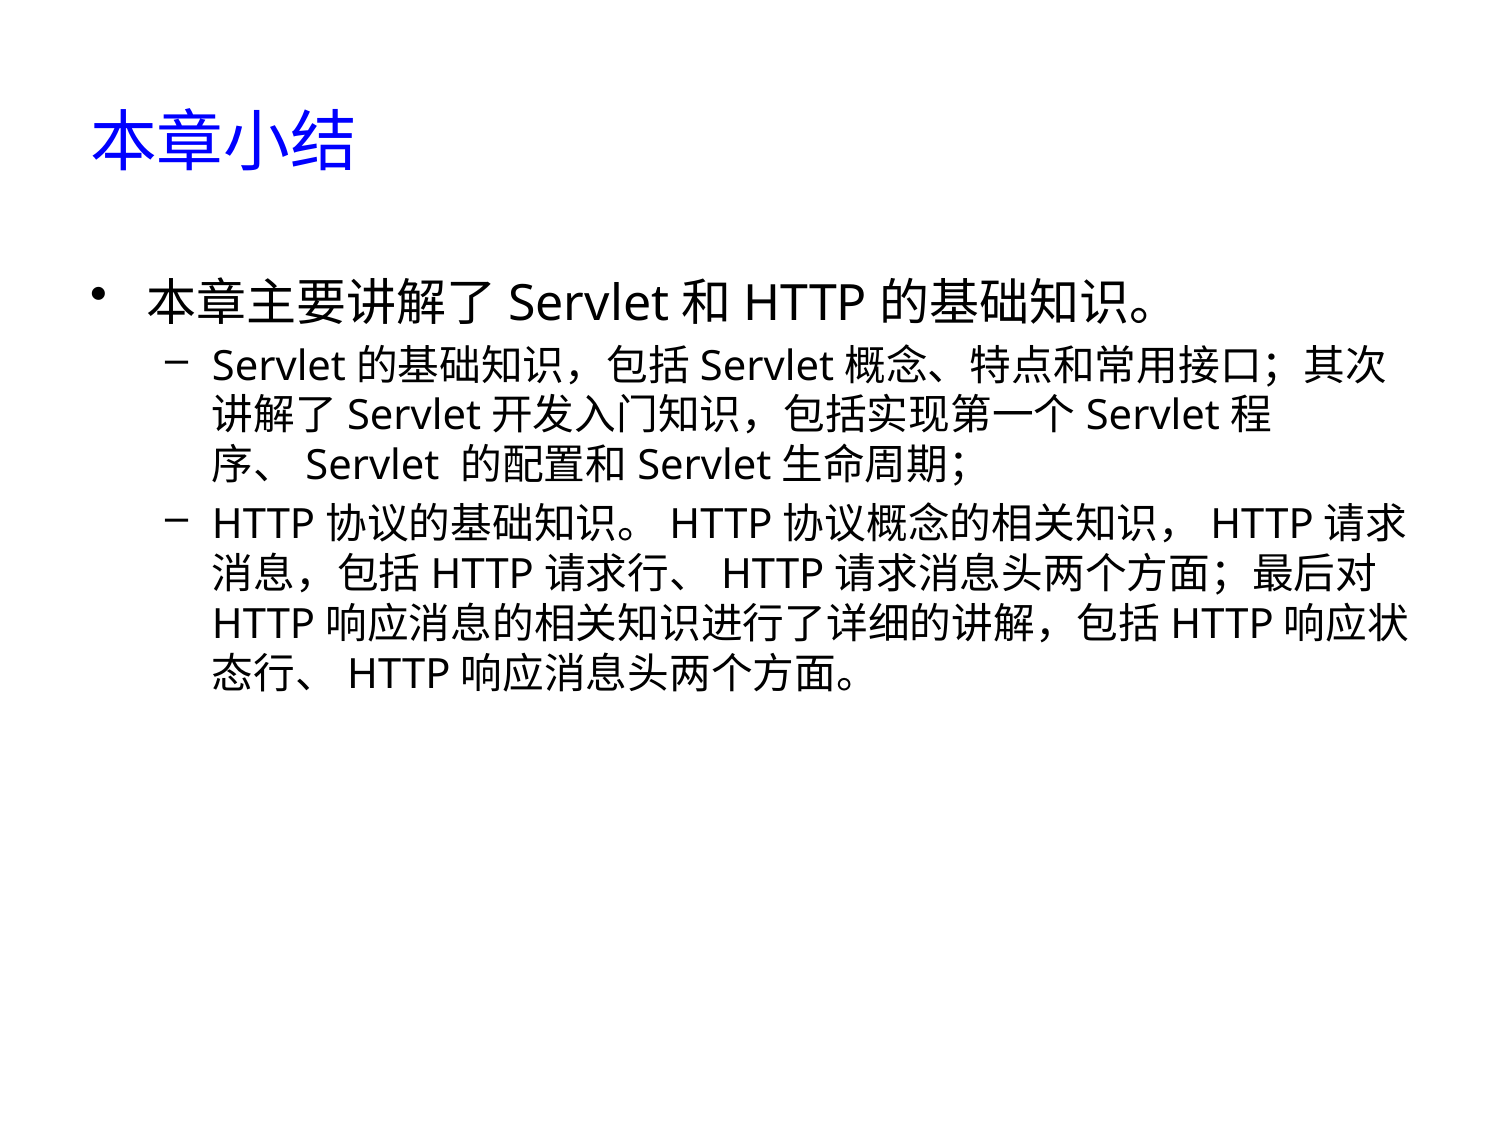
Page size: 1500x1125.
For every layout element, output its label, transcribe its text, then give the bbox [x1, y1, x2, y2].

title 本章小结 [75, 45, 1425, 233]
list 本章主要讲解了Servlet和HTTP的基础知识。 Servlet的基础知识，包括Servlet概念、特点和常用接口；其次讲解了Servlet开发入门知识，包括实现第一个Servlet程序、Servlet 的配置和Servlet生命周期； HTTP协议的基础知识。HTTP协议概念的相关知识，HTTP请求消息，包括HTTP请求行、HTTP请求消息头两个方面；最后对HTTP响应消息的相关知识进行了详细的讲解，包括HTTP响应状态行、HTTP响应消息头两个方面。 [75, 262, 1425, 1005]
